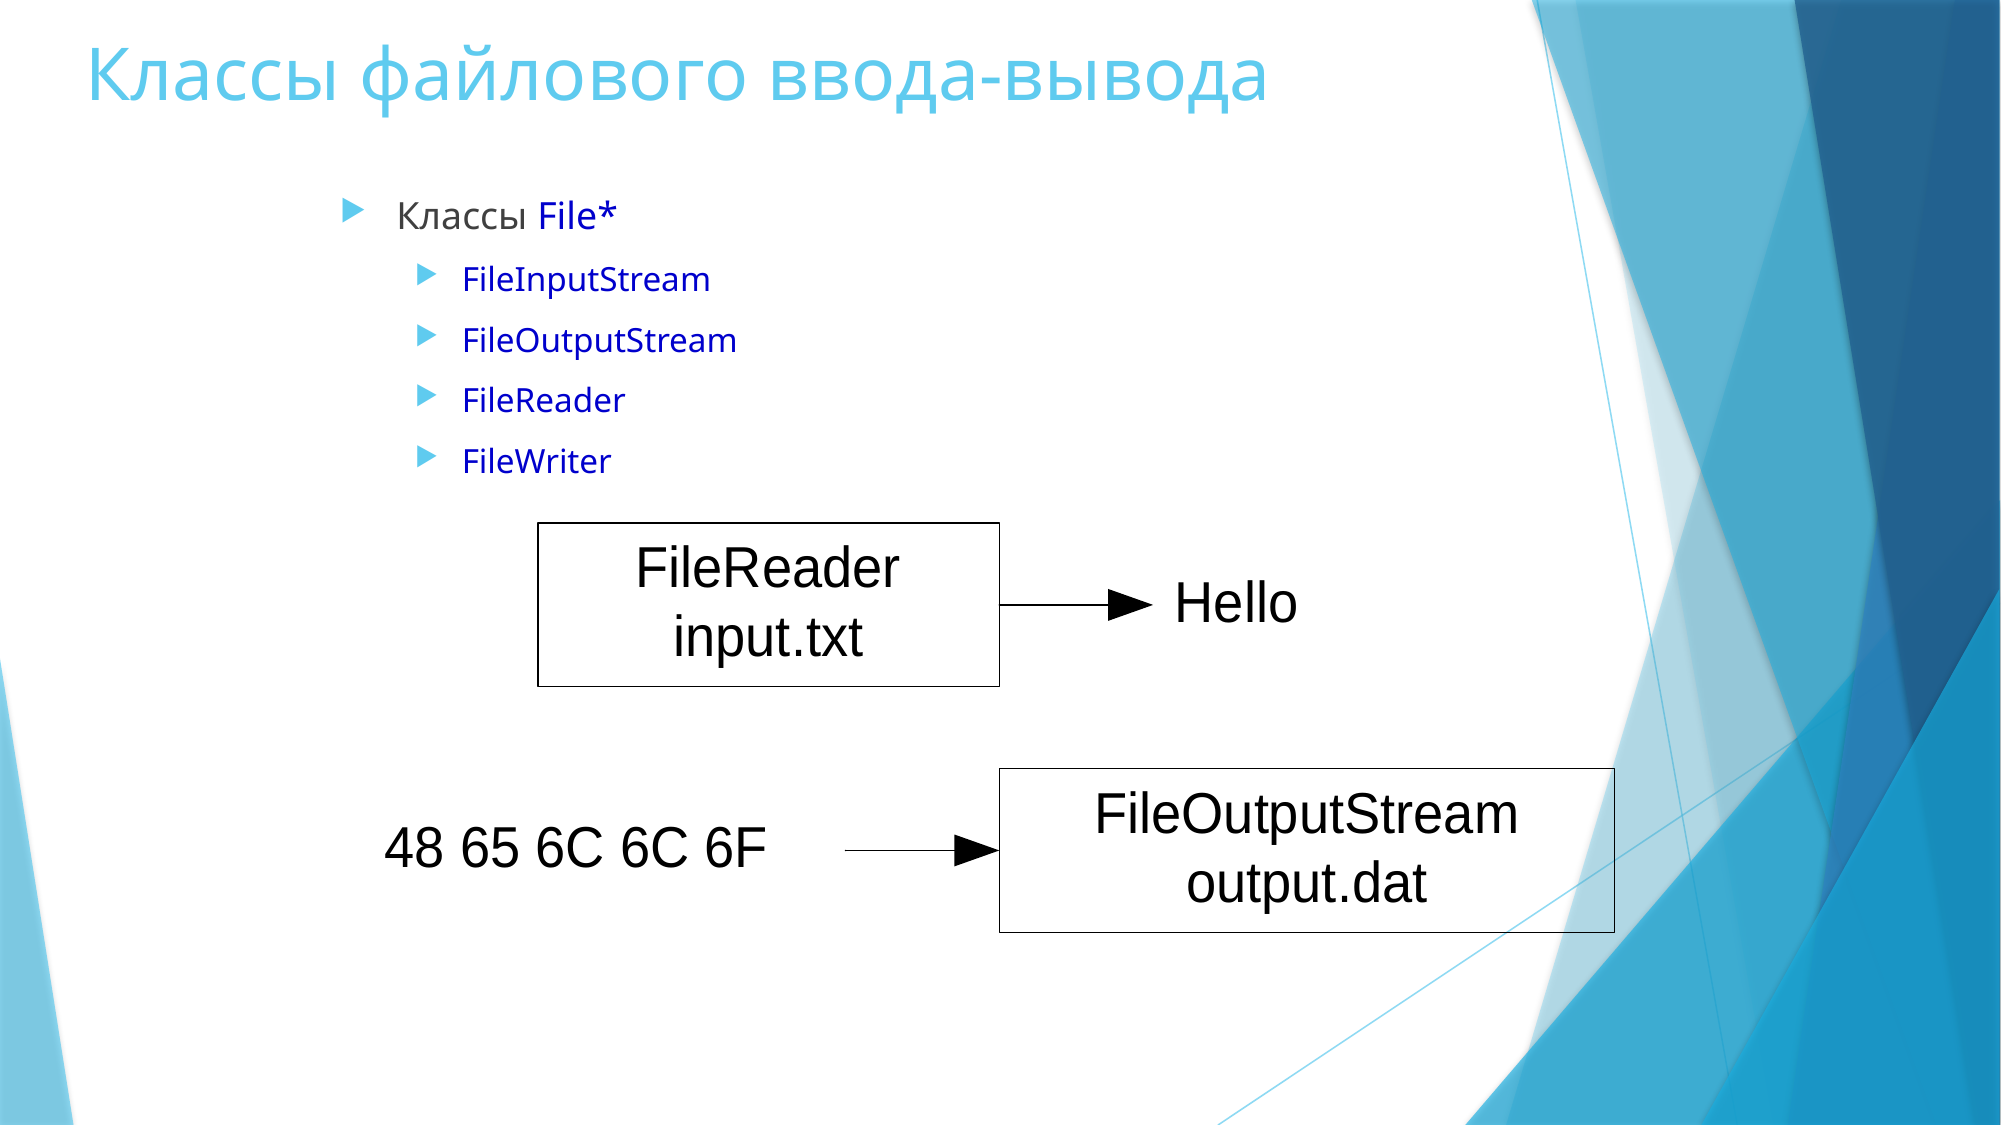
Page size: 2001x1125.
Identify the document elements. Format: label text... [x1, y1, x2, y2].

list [378, 515, 1622, 941]
title Классы файлового ввода-вывода [70, 20, 2000, 126]
footer [102, 1070, 1914, 1125]
list Классы File* FileInputStream FileOutputStream FileReader FileWriter [324, 184, 1675, 608]
